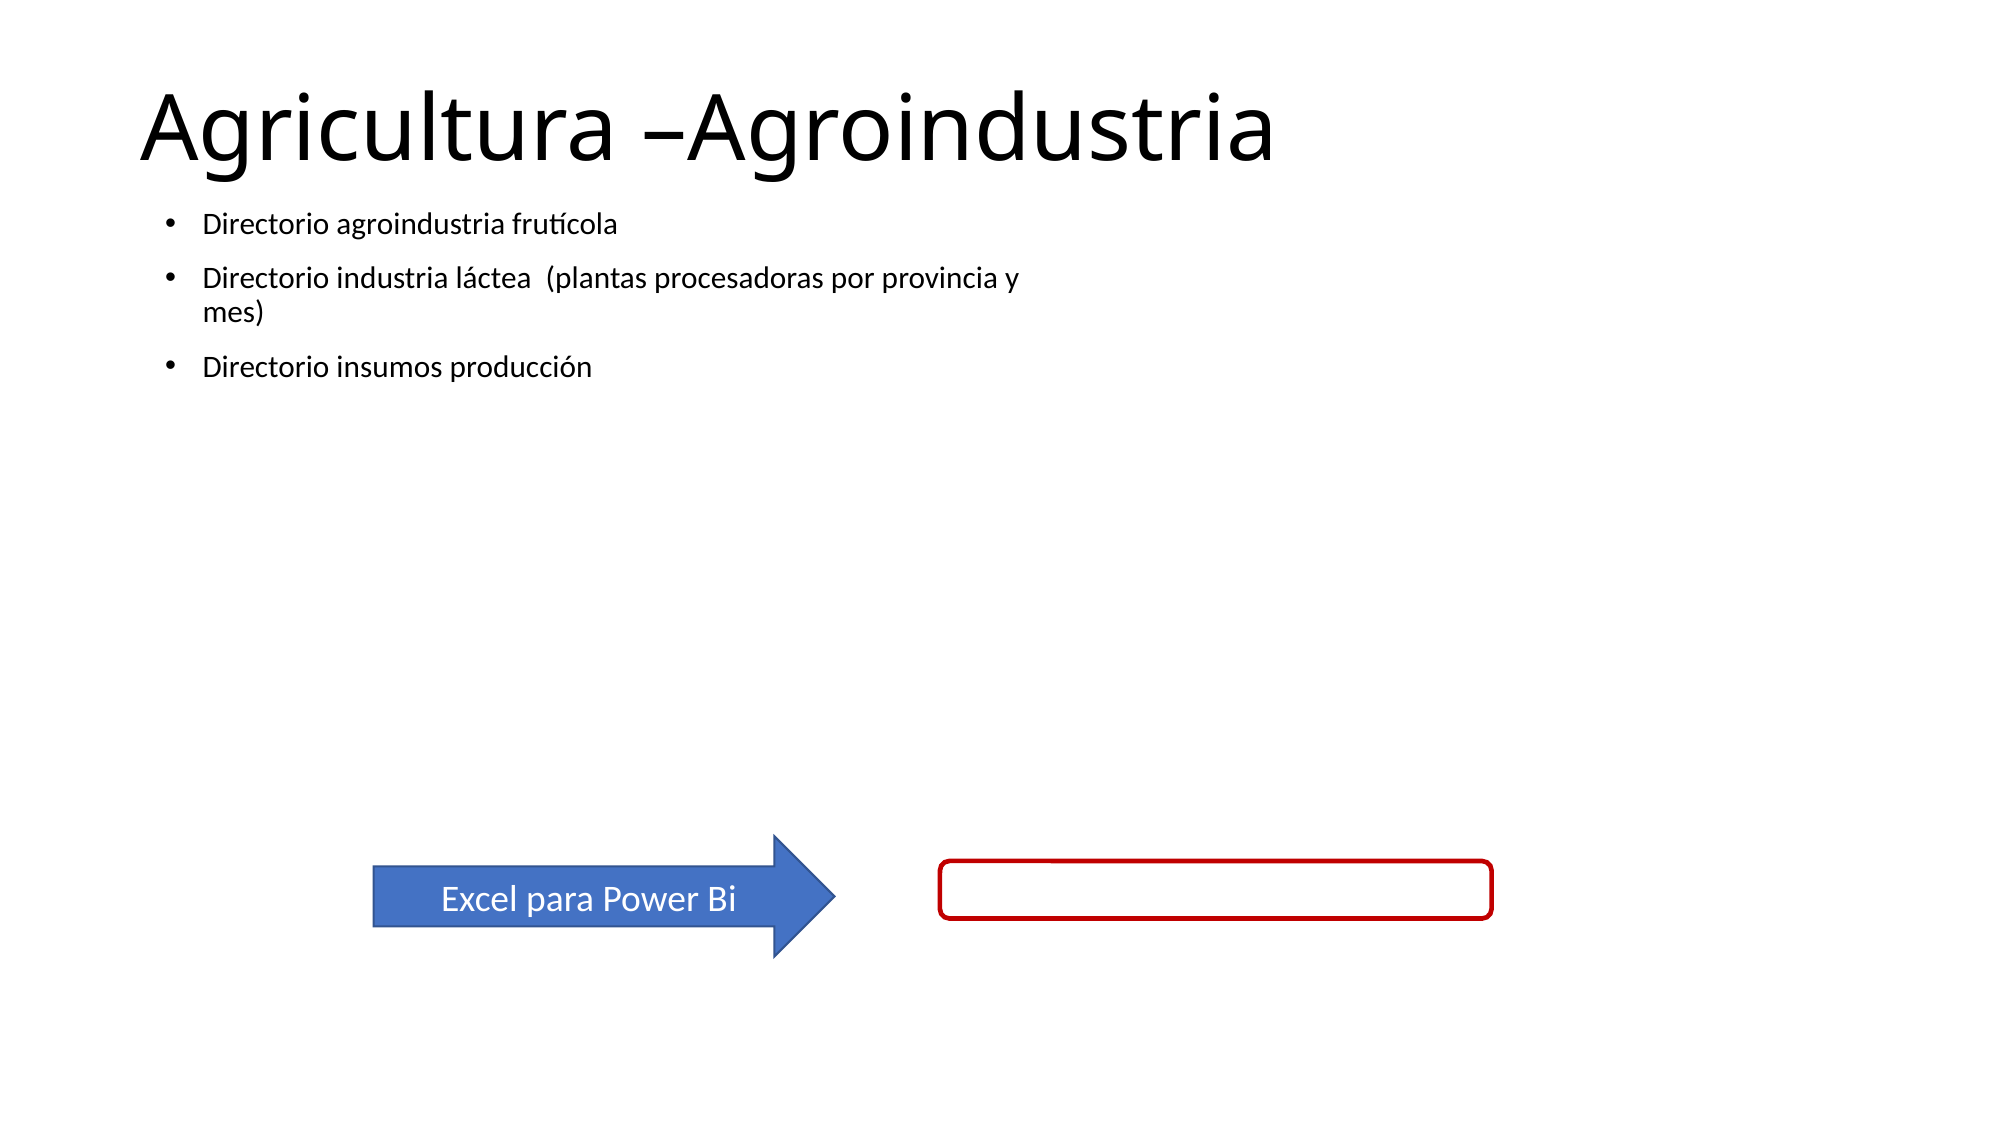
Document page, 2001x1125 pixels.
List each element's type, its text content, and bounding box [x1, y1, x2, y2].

title Agricultura –Agroindustria [125, 61, 1824, 200]
text_box Excel para Power Bi [372, 833, 836, 960]
text_box [938, 859, 1493, 920]
text_box Directorio agroindustria frutícola Directorio industria láctea (plantas procesadoras por provincia y mes) Directorio insumos producción [149, 199, 1047, 425]
